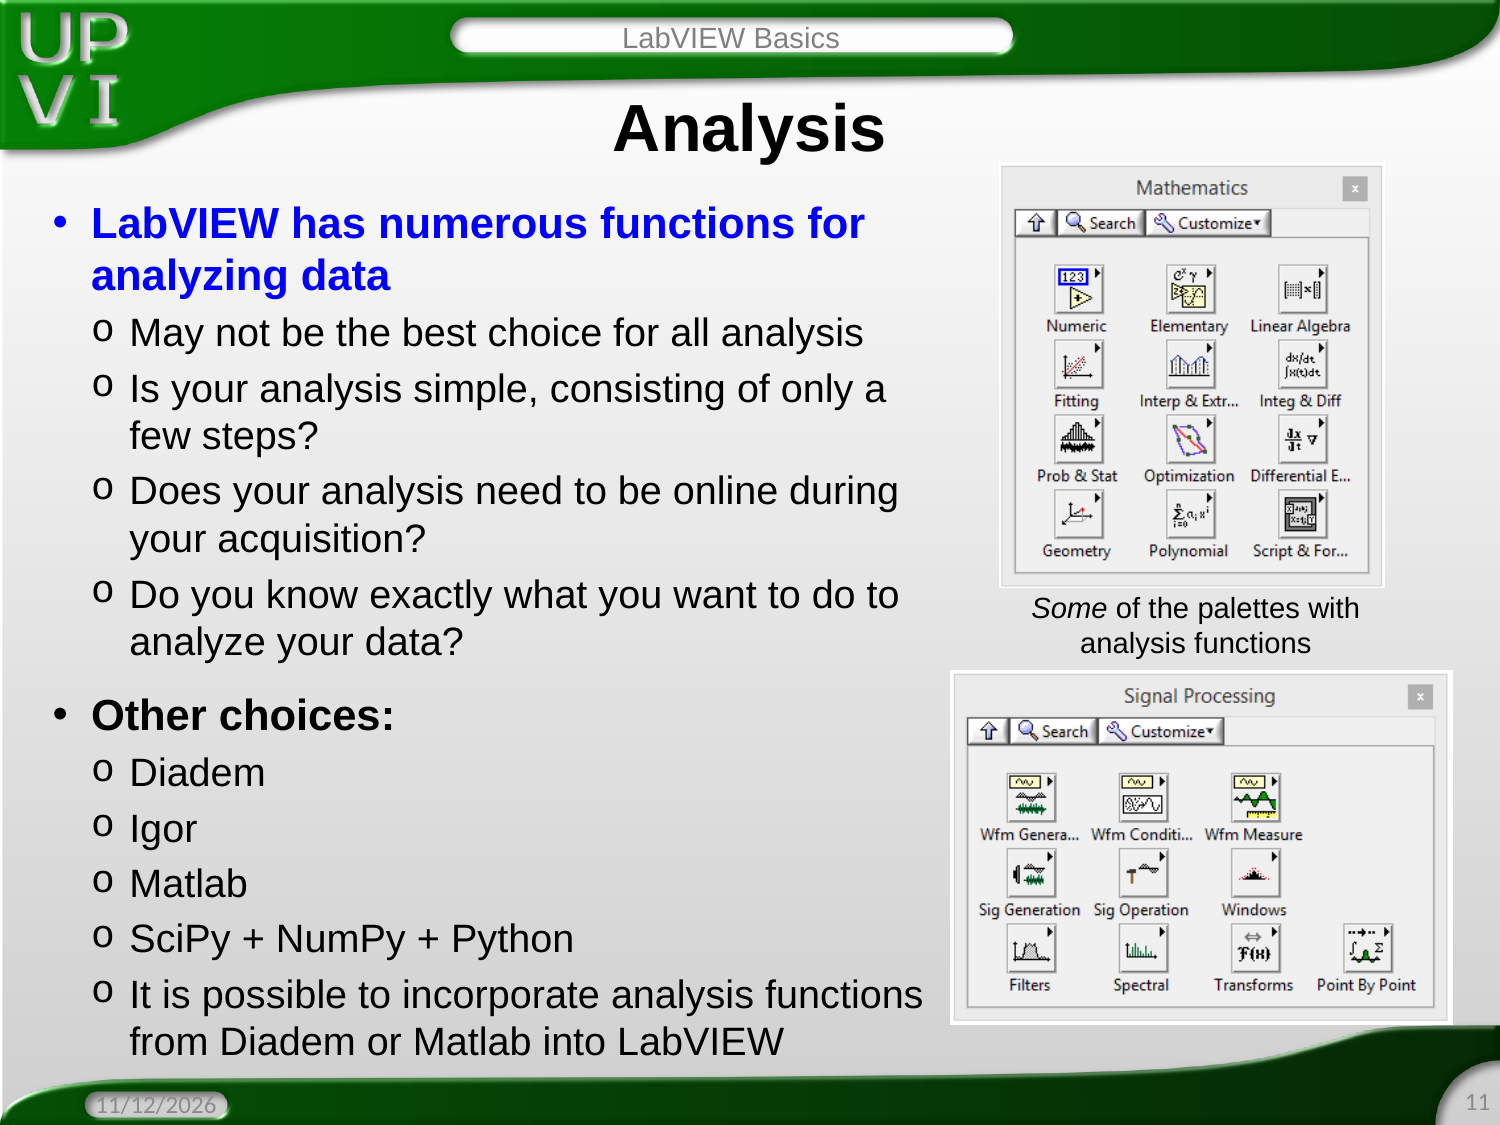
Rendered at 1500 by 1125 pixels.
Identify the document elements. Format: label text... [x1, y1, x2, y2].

slide_number 11 [1155, 1069, 1500, 1125]
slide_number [75, 1073, 238, 1125]
title Analysis [75, 75, 1425, 175]
text_box Some of the palettes with analysis functions [1002, 581, 1390, 667]
list LabVIEW has numerous functions for analyzing data May not be the best choice for all analysis Is your analysis simple, consisting of only a few steps? Does your analysis need to be online during your acquisition? Do you know exactly what you want to do to analyze your data? Other choices: Diadem Igor Matlab SciPy + NumPy + Python It is possible to incorporate analysis functions from Diadem or Matlab into LabVIEW [37, 187, 950, 1075]
footer LabVIEW Basics [450, 6, 1013, 67]
picture [0, 0, 1500, 1125]
